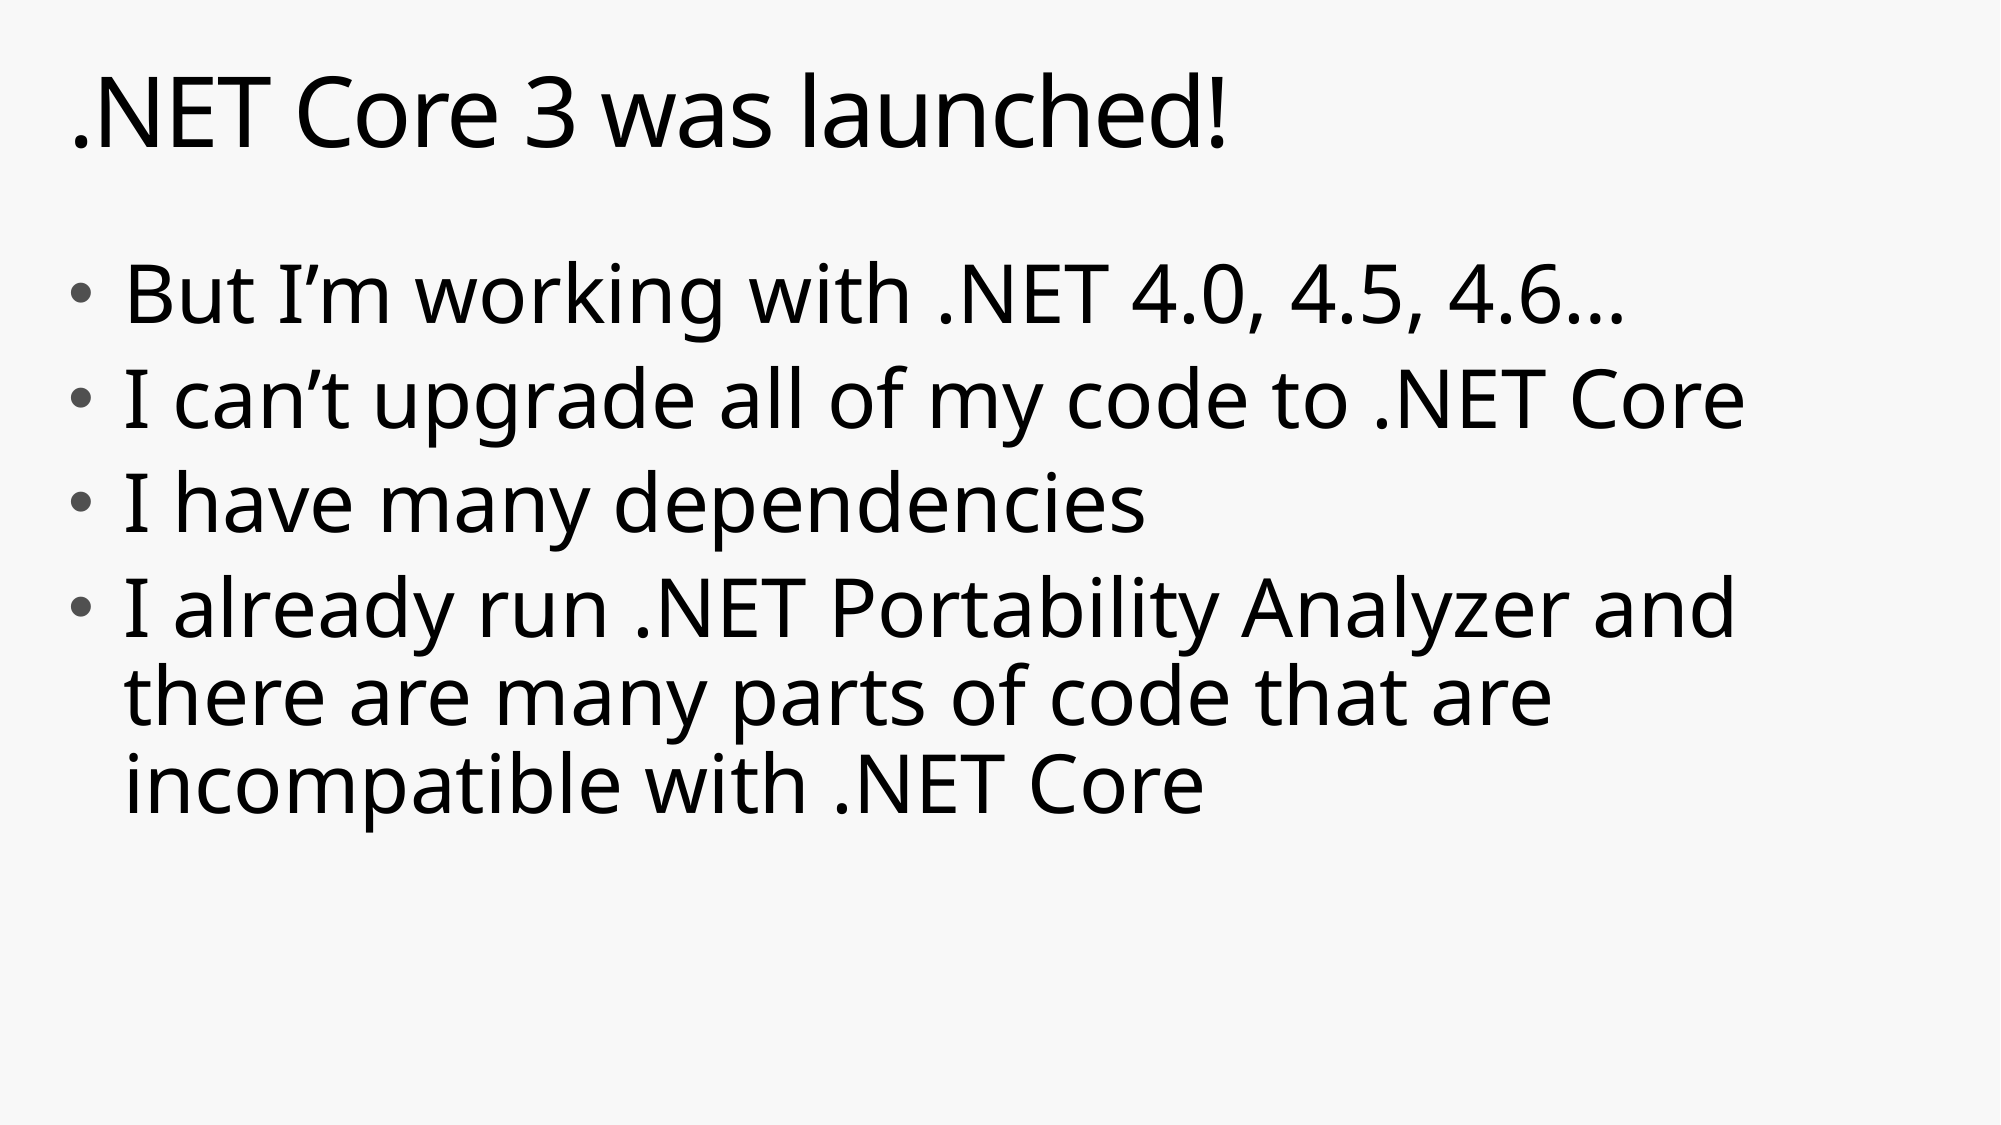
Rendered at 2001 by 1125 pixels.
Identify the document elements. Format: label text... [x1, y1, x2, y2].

title .NET Core 3 was launched! [44, 47, 1957, 196]
list But I’m working with .NET 4.0, 4.5, 4.6… I can’t upgrade all of my code to .NET Core I have many dependencies I already run .NET Portability Analyzer and there are many parts of code that are incompatible with .NET Core [44, 238, 1956, 863]
